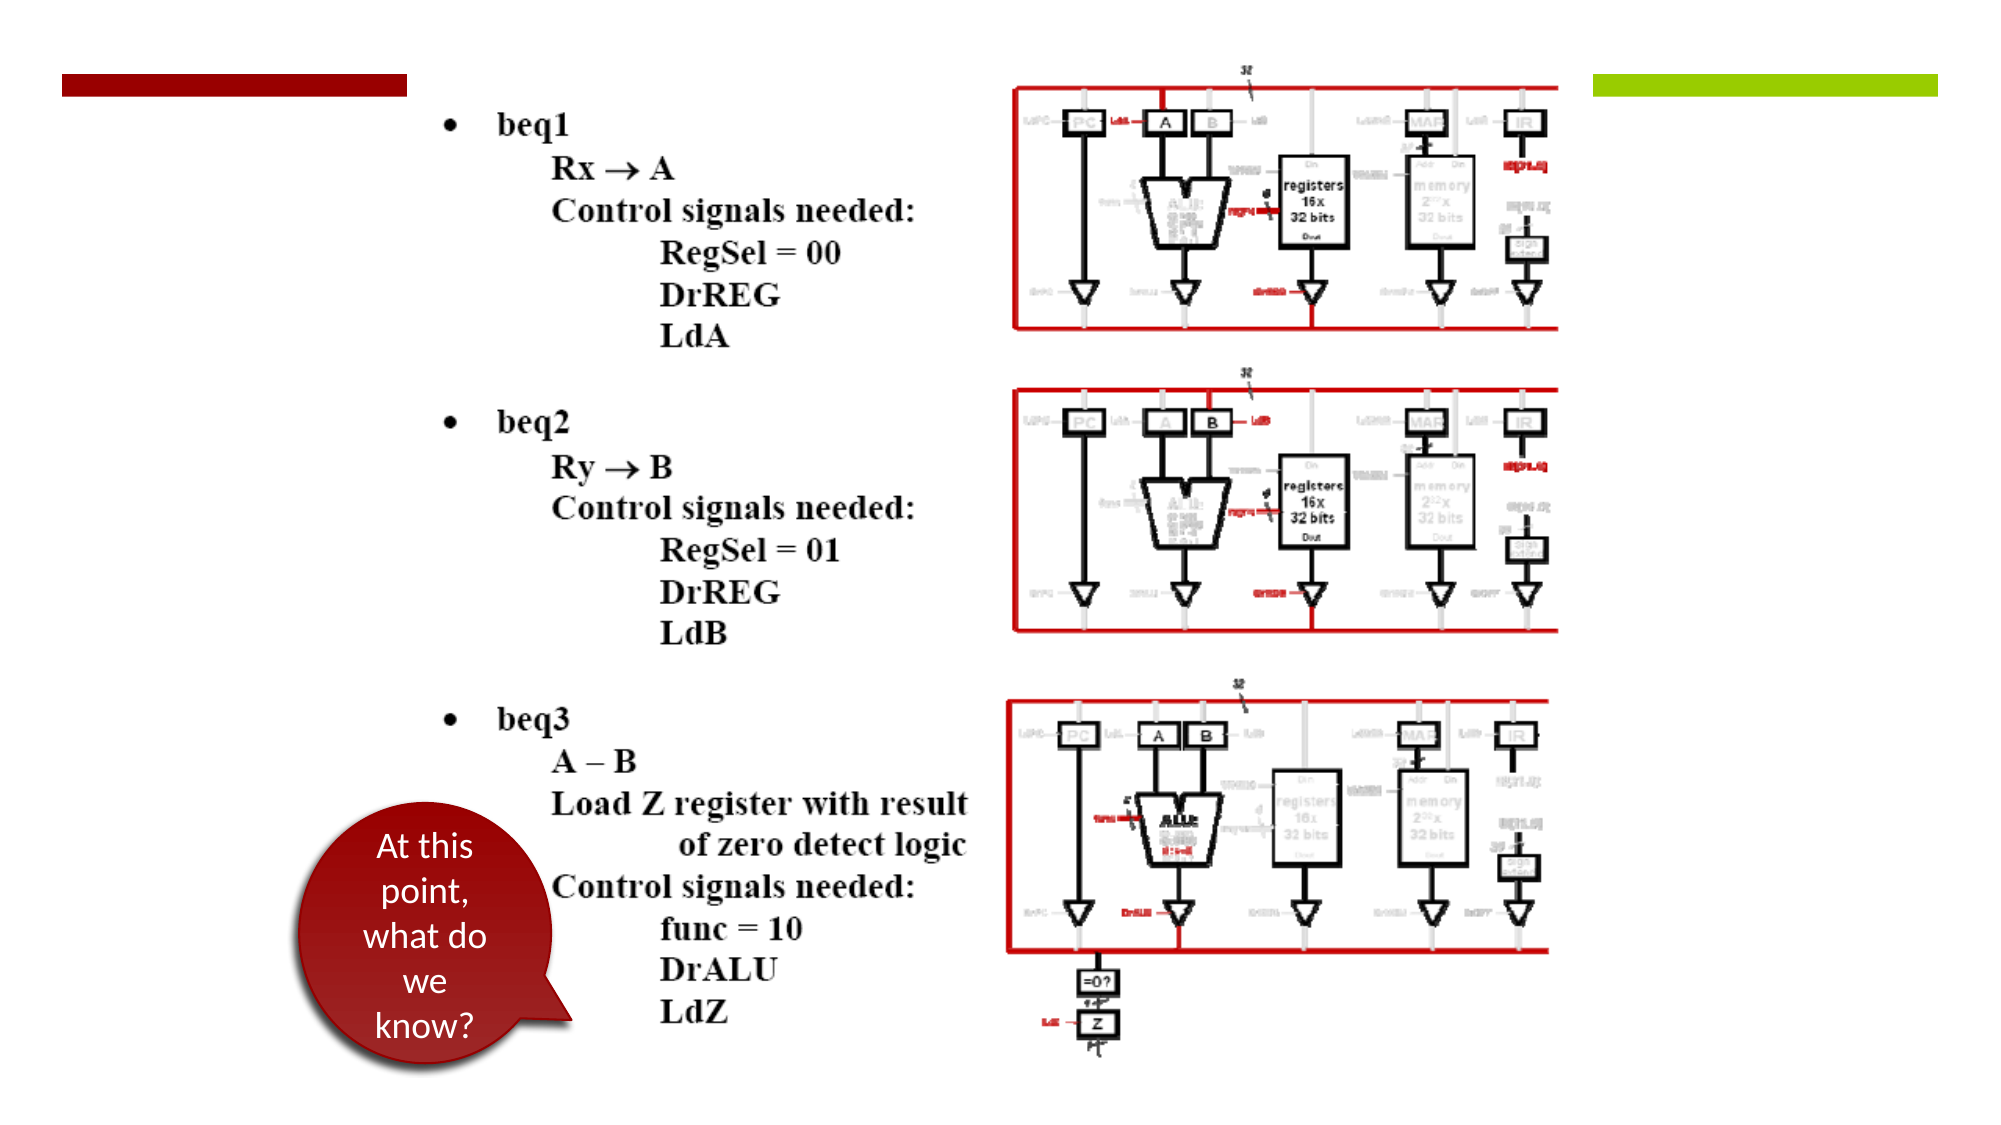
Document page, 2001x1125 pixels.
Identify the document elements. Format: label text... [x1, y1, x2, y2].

picture [407, 61, 1593, 1064]
text_box At this point, what do we know? [298, 807, 389, 1059]
